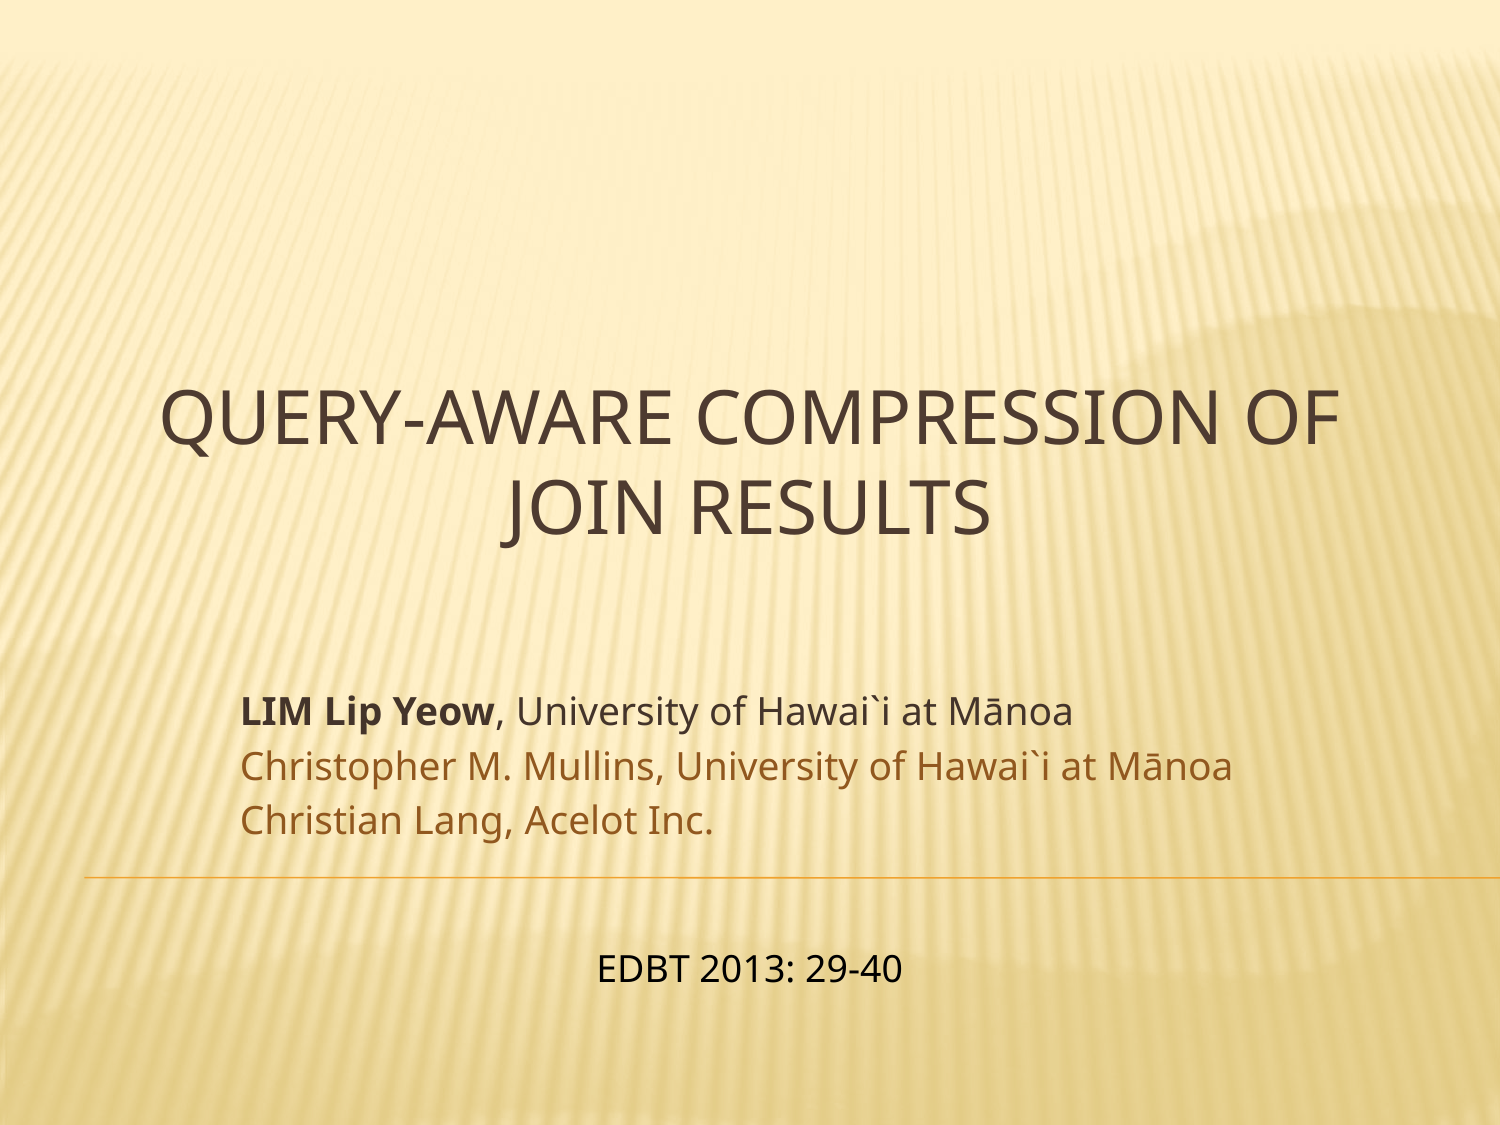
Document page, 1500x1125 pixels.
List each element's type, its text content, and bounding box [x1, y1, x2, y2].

title Query-Aware Compression of Join Results [56, 362, 1444, 563]
text_box EDBT 2013: 29-40 [512, 937, 988, 1038]
subtitle LIM Lip Yeow, University of Hawai`i at Mānoa Christopher M. Mullins, University of Hawai`i at Mānoa Christian Lang, Acelot Inc. [225, 637, 1275, 850]
